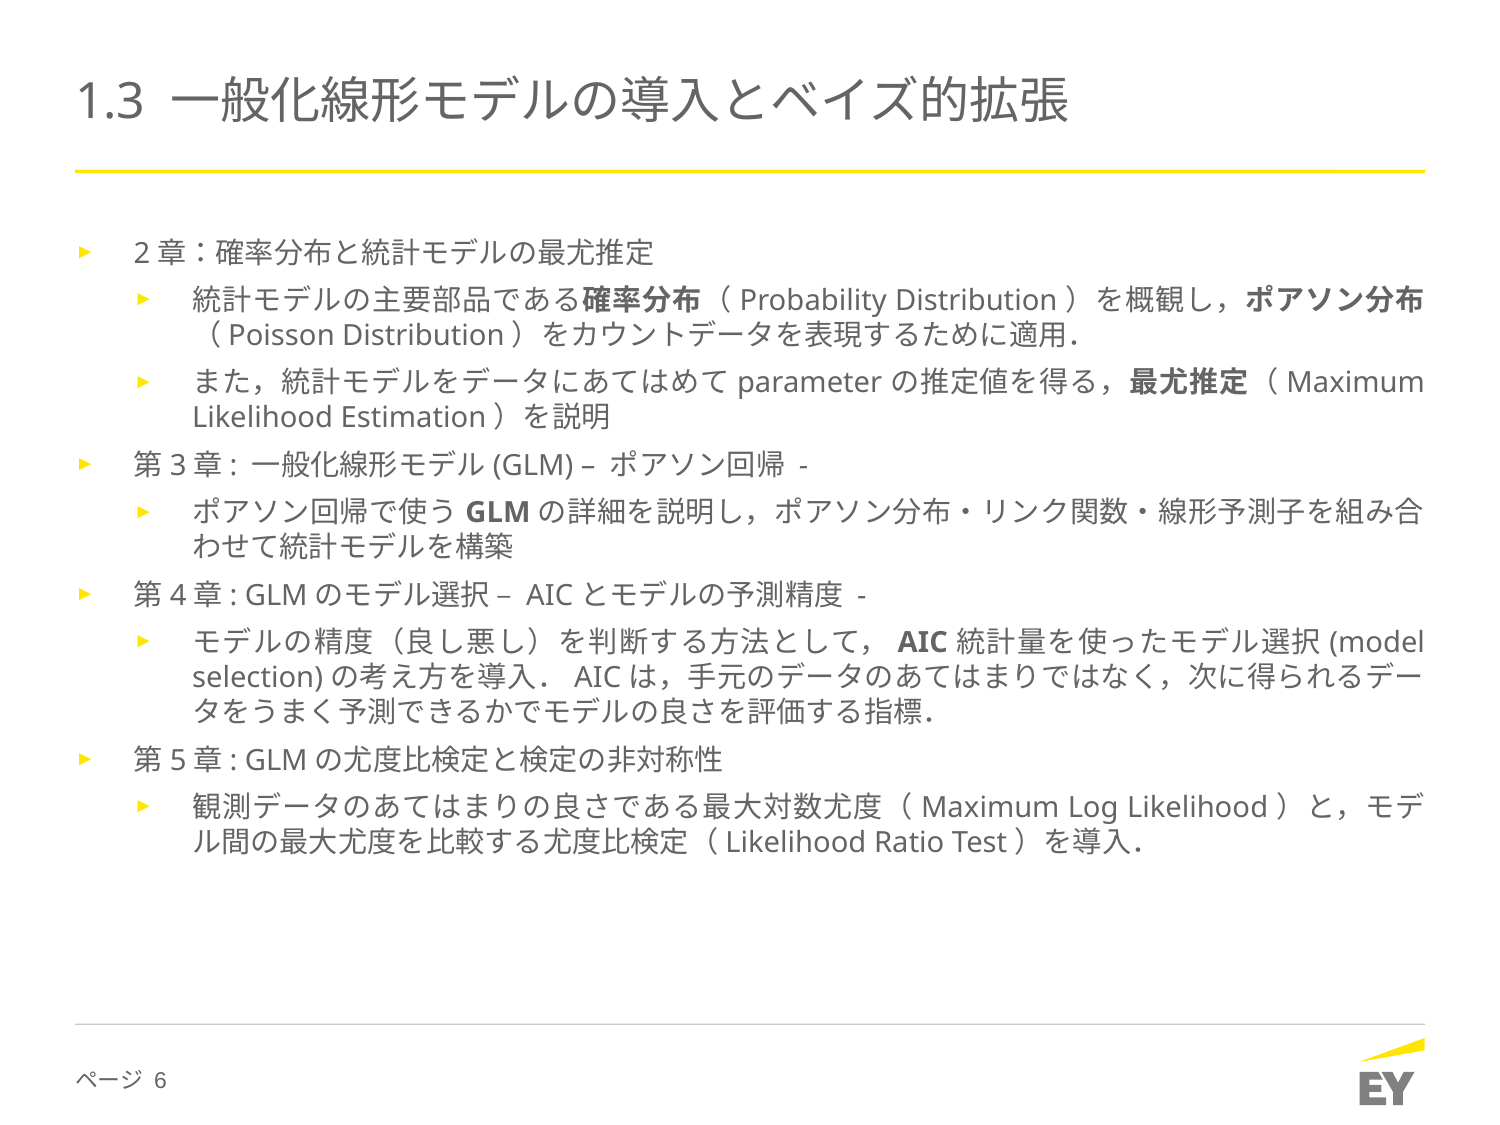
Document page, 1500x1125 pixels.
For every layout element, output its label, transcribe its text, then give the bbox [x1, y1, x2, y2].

list 2章：確率分布と統計モデルの最尤推定 統計モデルの主要部品である確率分布（Probability Distribution）を概観し，ポアソン分布（Poisson Distribution）をカウントデータを表現するために適用． また，統計モデルをデータにあてはめてparameterの推定値を得る，最尤推定（Maximum Likelihood Estimation）を説明 第3章: 一般化線形モデル(GLM) – ポアソン回帰 - ポアソン回帰で使うGLMの詳細を説明し，ポアソン分布・リンク関数・線形予測子を組み合わせて統計モデルを構築 第4章: GLMのモデル選択 – AICとモデルの予測精度 - モデルの精度（良し悪し）を判断する方法として，AIC統計量を使ったモデル選択(model selection)の考え方を導入．AICは，手元のデータのあてはまりではなく，次に得られるデータをうまく予測できるかでモデルの良さを評価する指標． 第5章: GLMの尤度比検定と検定の非対称性 観測データのあてはまりの良さである最大対数尤度（Maximum Log Likelihood）と，モデル間の最大尤度を比較する尤度比検定（Likelihood Ratio Test）を導入． [75, 233, 1425, 1005]
title 1.3 一般化線形モデルの導入とベイズ的拡張 [75, 33, 1426, 175]
